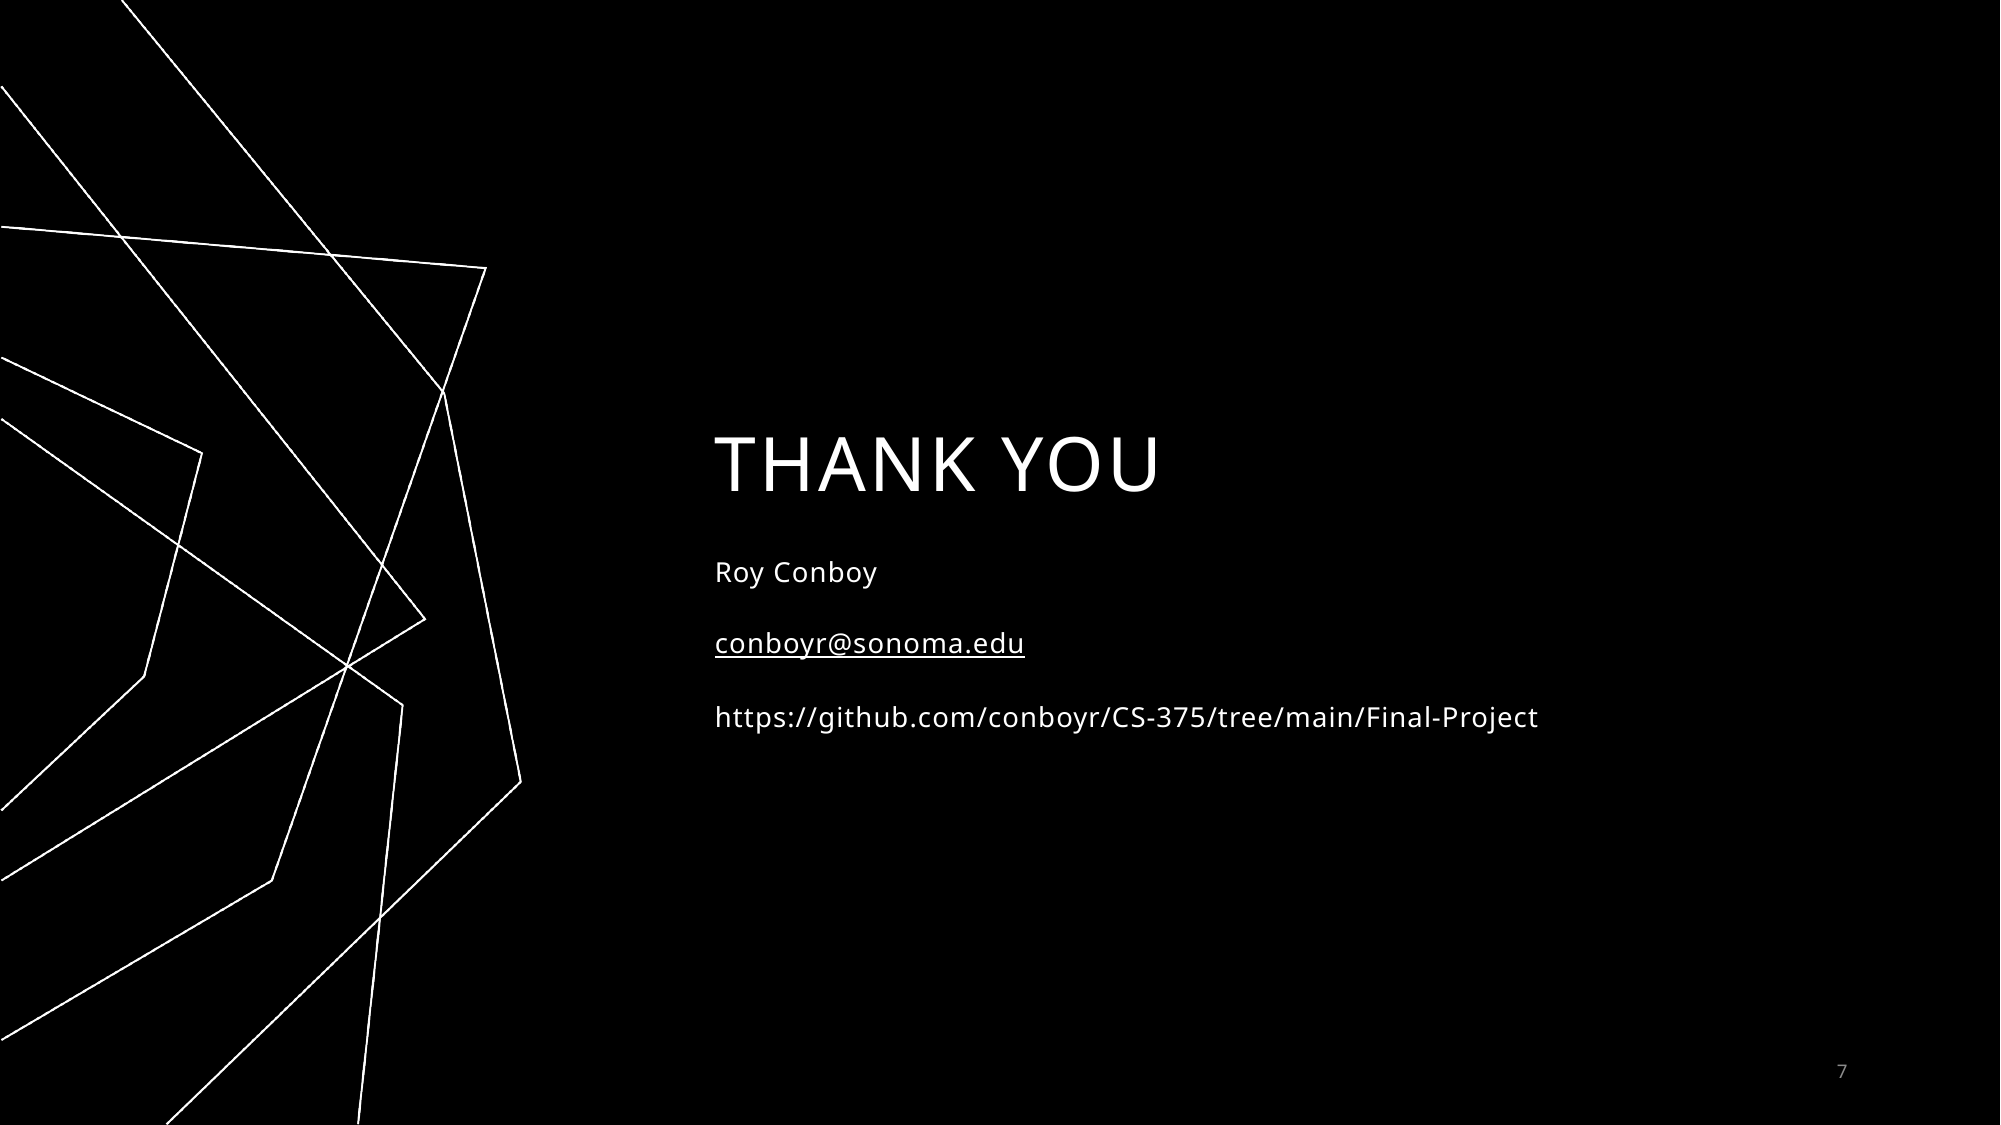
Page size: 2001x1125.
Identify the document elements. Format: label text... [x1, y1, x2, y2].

slide_number 7 [1571, 1042, 1863, 1103]
subtitle Roy Conboy conboyr@sonoma.edu https://github.com/conboyr/CS-375/tree/main/Final-Project [699, 531, 1557, 757]
title THANK YOU [699, 265, 1386, 516]
picture [0, 0, 522, 1125]
